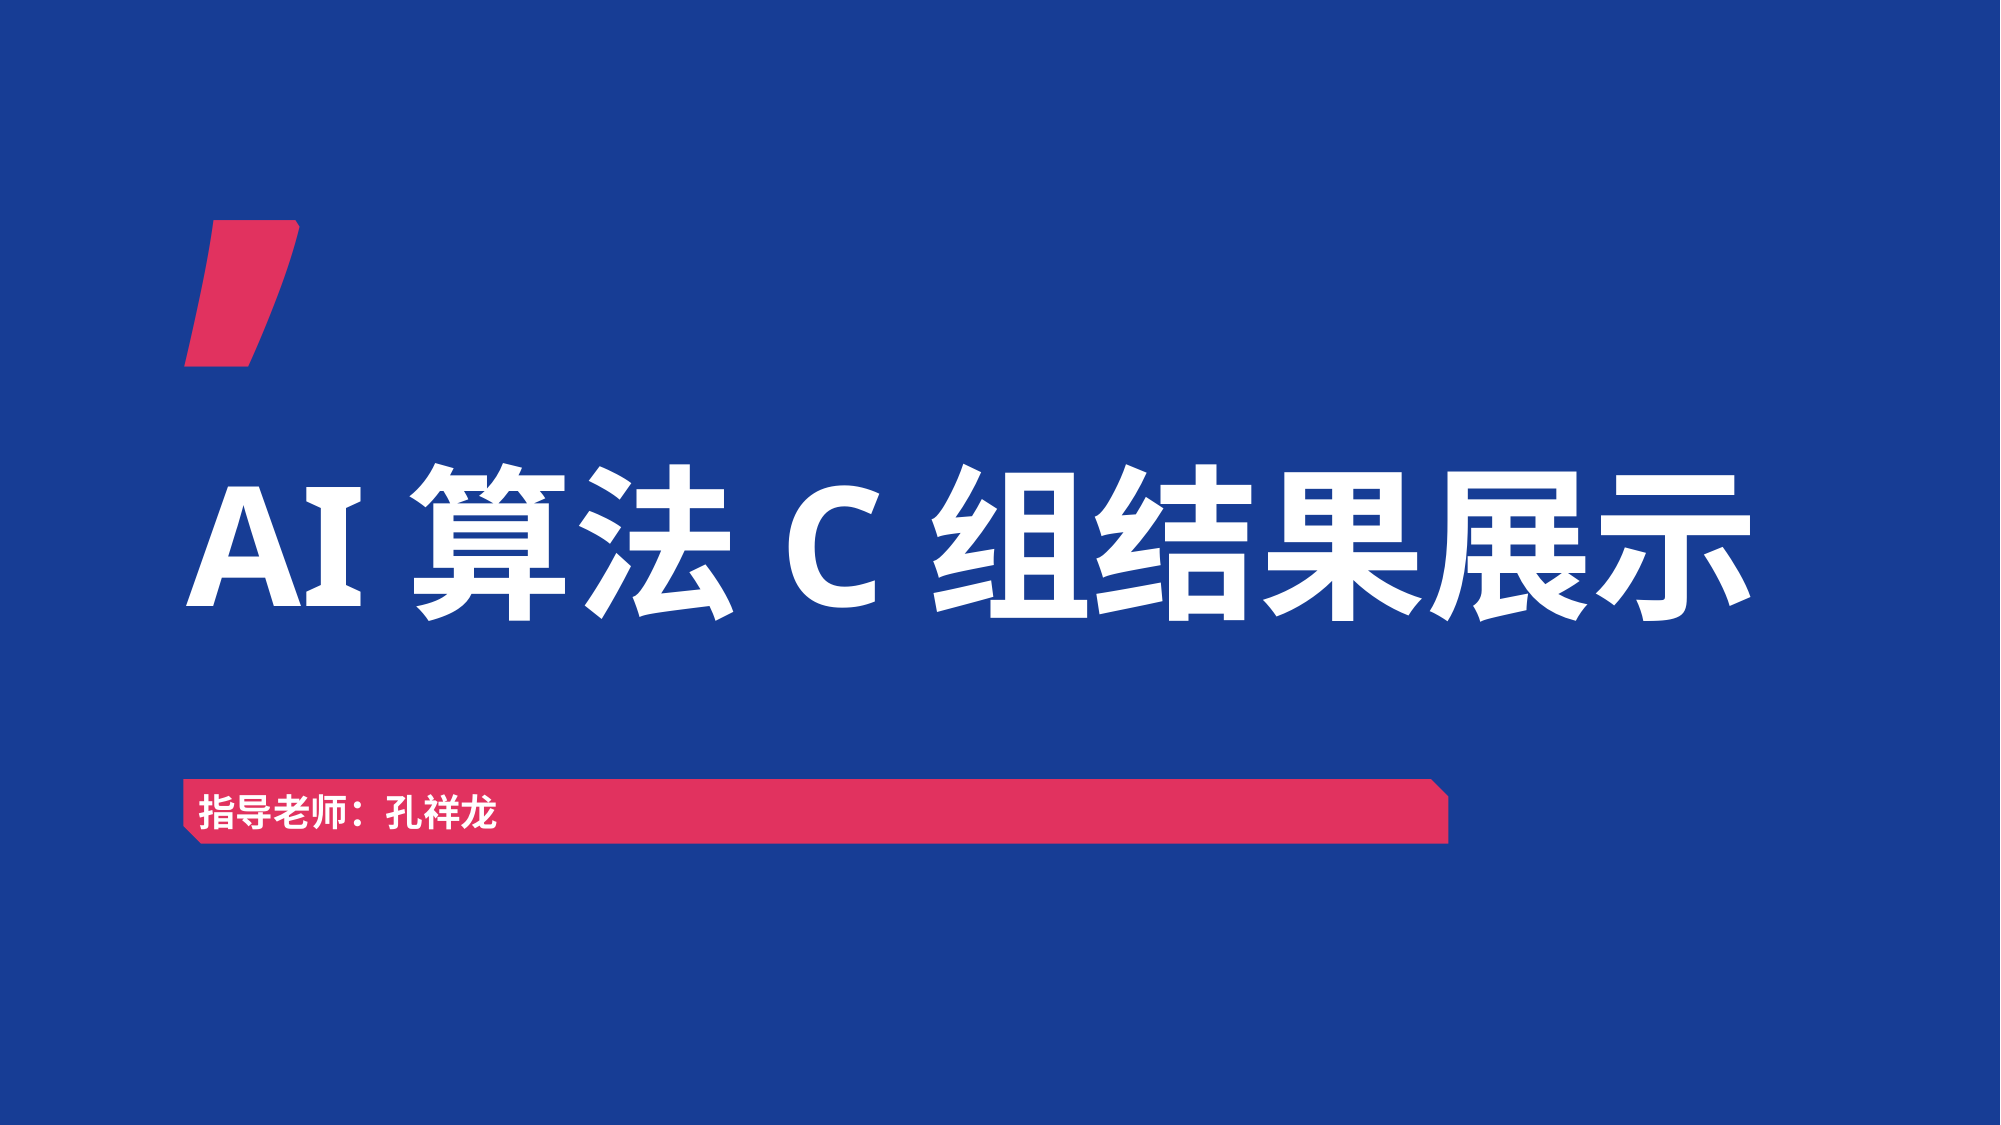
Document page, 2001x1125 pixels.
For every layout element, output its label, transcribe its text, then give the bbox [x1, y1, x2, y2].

list AI算法C组结果展示 [171, 432, 1897, 812]
list 指导老师：孔祥龙 [183, 779, 1449, 844]
